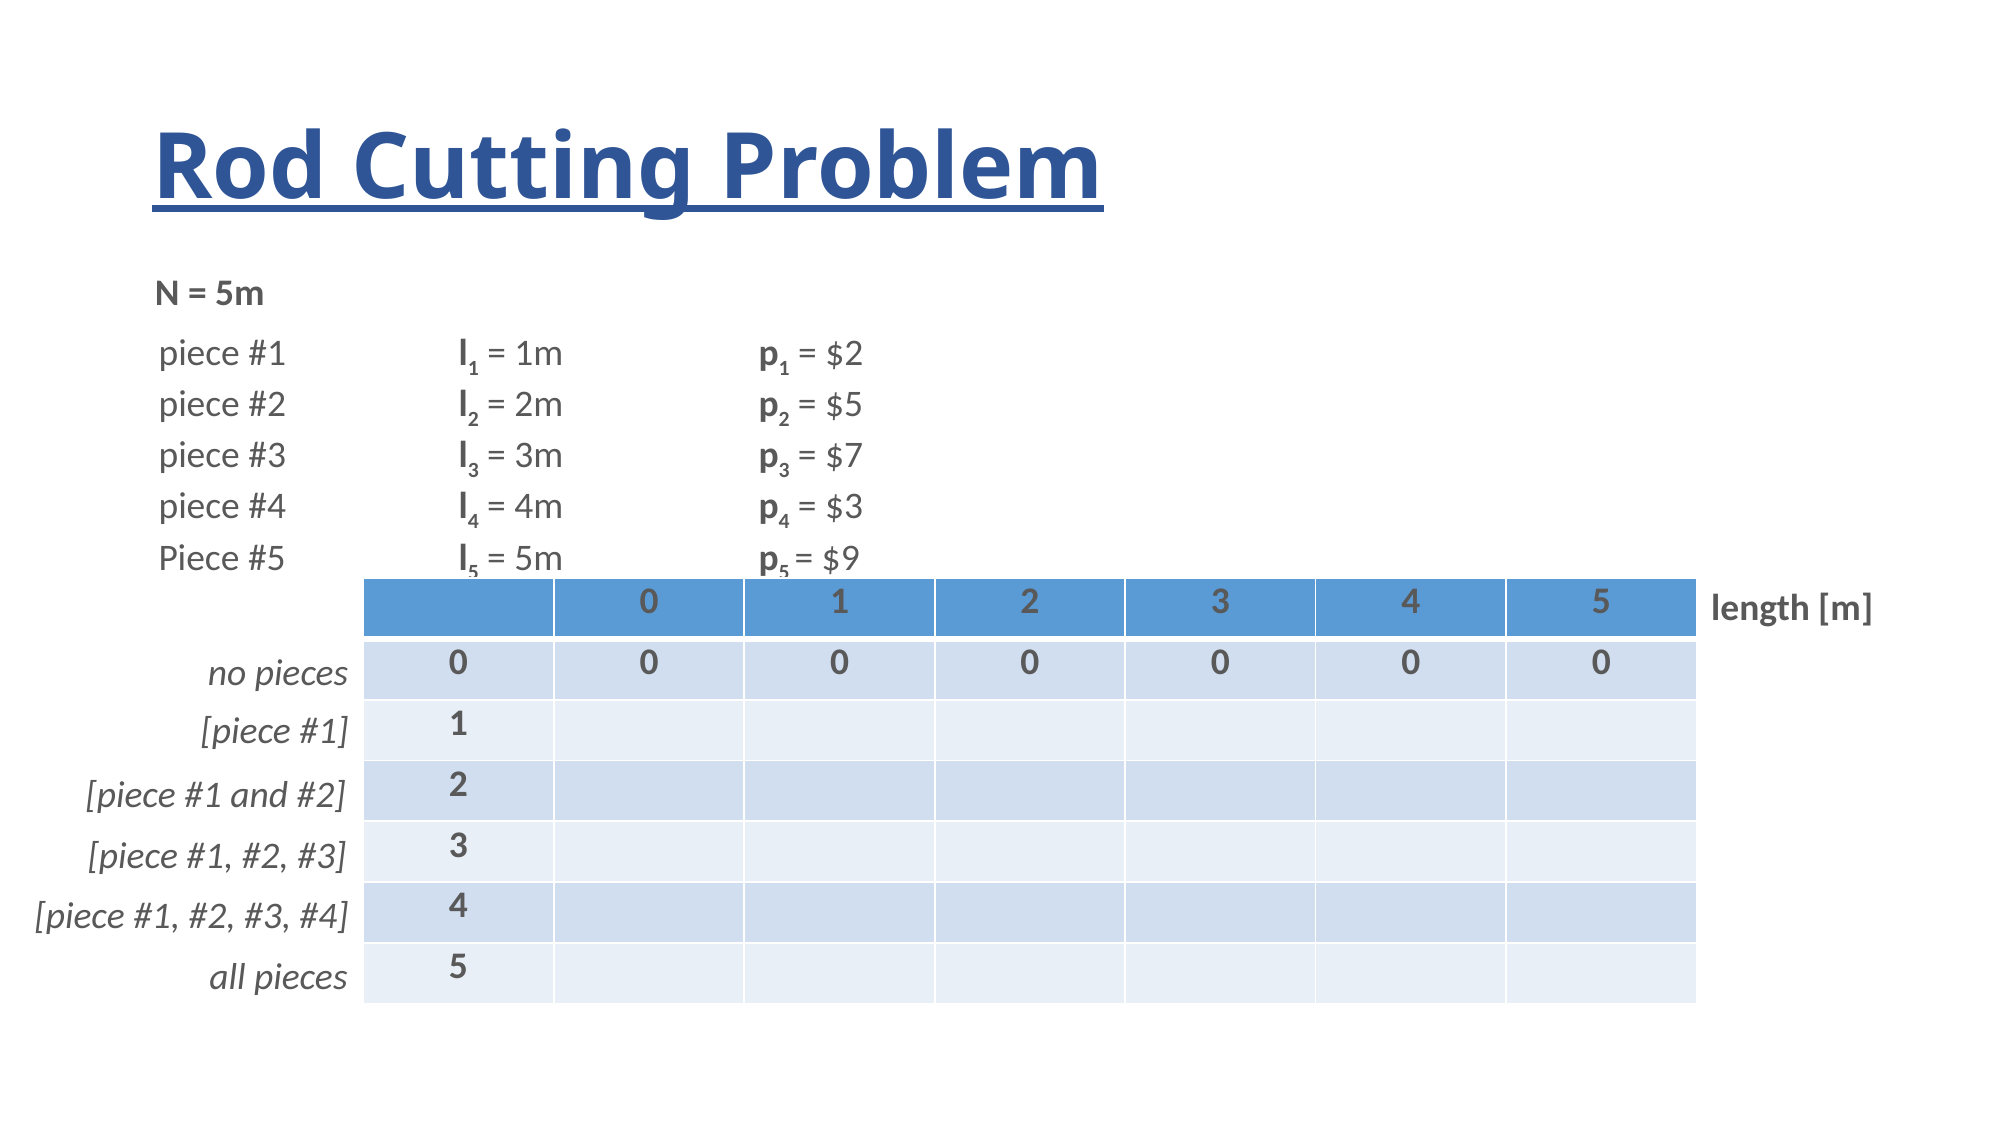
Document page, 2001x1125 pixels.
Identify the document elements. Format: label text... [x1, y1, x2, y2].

text_box piece #1 l1 = 1m p1 = $2 piece #2 l2 = 2m p2 = $5 piece #3 l3 = 3m p3 = $7 piece #4 l4 = 4m p4 = $3 Piece #5 l5 = 5m p5 = $9 [143, 320, 879, 592]
table_cell 0 [1316, 642, 1505, 699]
table_cell 0 [555, 642, 743, 699]
table_cell [555, 883, 743, 942]
table_cell [1126, 701, 1315, 760]
table_cell [745, 761, 934, 820]
text_box [piece #1] [185, 699, 362, 759]
table_cell [936, 761, 1124, 820]
table_header 4 [1316, 579, 1505, 636]
table_cell 1 [364, 701, 553, 760]
table_cell [936, 883, 1124, 942]
table_cell [1316, 701, 1505, 760]
text_box length [m] [1696, 575, 1889, 636]
table_cell [1507, 944, 1696, 1003]
table_cell [1507, 883, 1696, 942]
table_cell [1316, 944, 1505, 1003]
table_cell 0 [364, 642, 553, 699]
table_cell [1507, 822, 1696, 881]
text_box [piece #1, #2, #3] [72, 823, 362, 883]
table_cell [1316, 822, 1505, 881]
text_box [piece #1 and #2] [70, 762, 362, 823]
table_header 0 [555, 579, 743, 636]
table_cell [555, 944, 743, 1003]
table_header 5 [1507, 579, 1696, 636]
table_cell [936, 701, 1124, 760]
text_box N = 5m [140, 260, 320, 320]
table_cell [555, 761, 743, 820]
table_cell [1126, 944, 1315, 1003]
table_cell [1126, 761, 1315, 820]
text_box [piece #1, #2, #3, #4] [19, 883, 364, 944]
table_cell [745, 701, 934, 760]
table_cell [1126, 822, 1315, 881]
text_box no pieces [192, 640, 362, 699]
table_cell 3 [364, 822, 553, 881]
table_cell [555, 701, 743, 760]
table_cell 0 [936, 642, 1124, 699]
table_cell [745, 944, 934, 1003]
table_cell [1316, 883, 1505, 942]
table_cell [1507, 761, 1696, 820]
table_cell [745, 822, 934, 881]
table_cell 5 [364, 944, 553, 1003]
text_box all pieces [194, 944, 362, 1004]
table_cell [1126, 883, 1315, 942]
table_cell [936, 822, 1124, 881]
table_cell 0 [1126, 642, 1315, 699]
table_header [364, 579, 553, 636]
table_cell 0 [1507, 642, 1696, 699]
table_cell [1507, 701, 1696, 760]
title Rod Cutting Problem [137, 59, 1863, 278]
table_cell [1316, 761, 1505, 820]
table_cell 2 [364, 761, 553, 820]
table_cell [745, 883, 934, 942]
table_cell 4 [364, 883, 553, 942]
table_header 3 [1126, 579, 1315, 636]
table_header 1 [745, 579, 934, 636]
table_cell [936, 944, 1124, 1003]
table_header 2 [936, 579, 1124, 636]
table_cell [555, 822, 743, 881]
table_cell 0 [745, 642, 934, 699]
